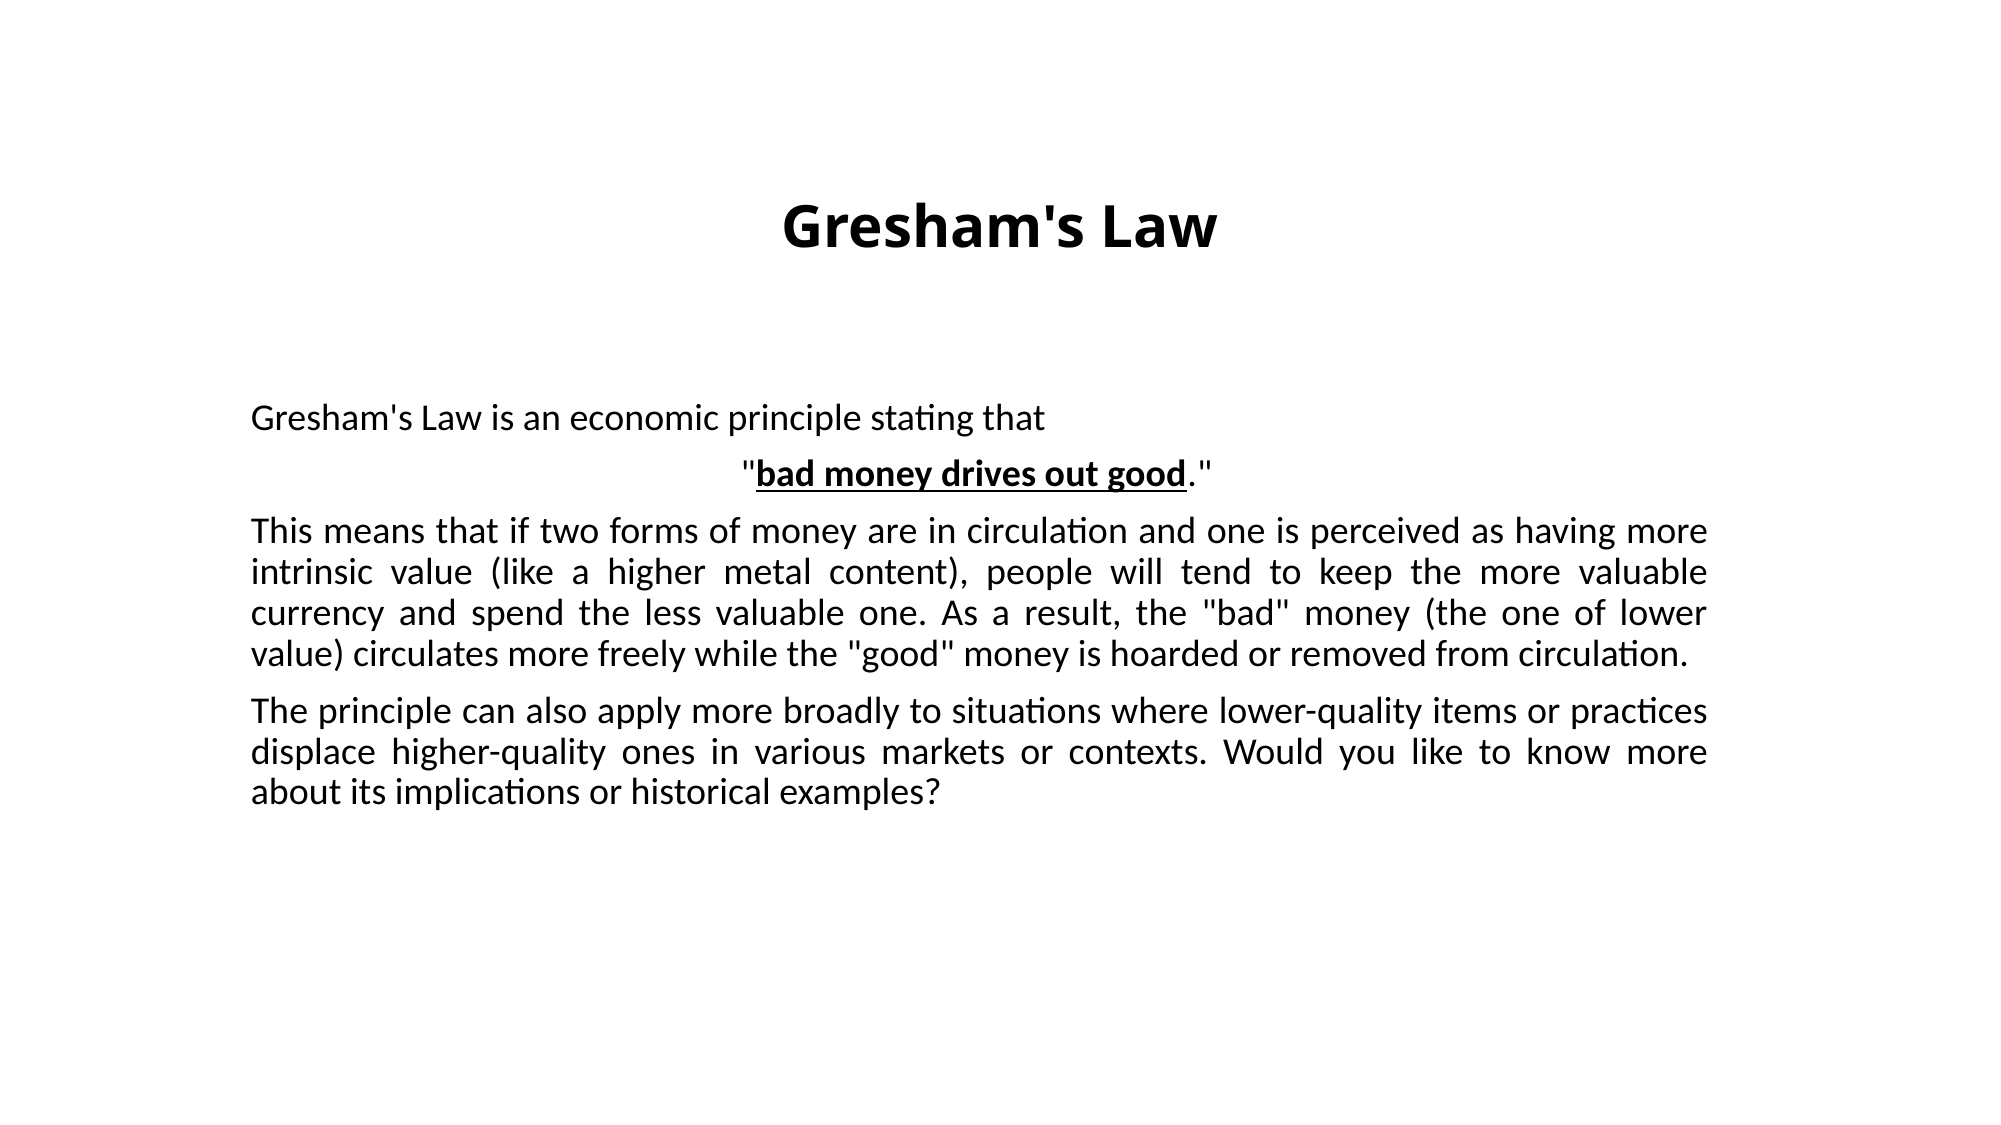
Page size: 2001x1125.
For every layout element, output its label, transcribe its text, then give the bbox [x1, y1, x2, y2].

subtitle Gresham's Law is an economic principle stating that "bad money drives out good." This means that if two forms of money are in circulation and one is perceived as having more intrinsic value (like a higher metal content), people will tend to keep the more valuable currency and spend the less valuable one. As a result, the "bad" money (the one of lower value) circulates more freely while the "good" money is hoarded or removed from circulation. The principle can also apply more broadly to situations where lower-quality items or practices displace higher-quality ones in various markets or contexts. Would you like to know more about its implications or historical examples? [235, 389, 1726, 855]
title Gresham's Law [249, 184, 1750, 268]
